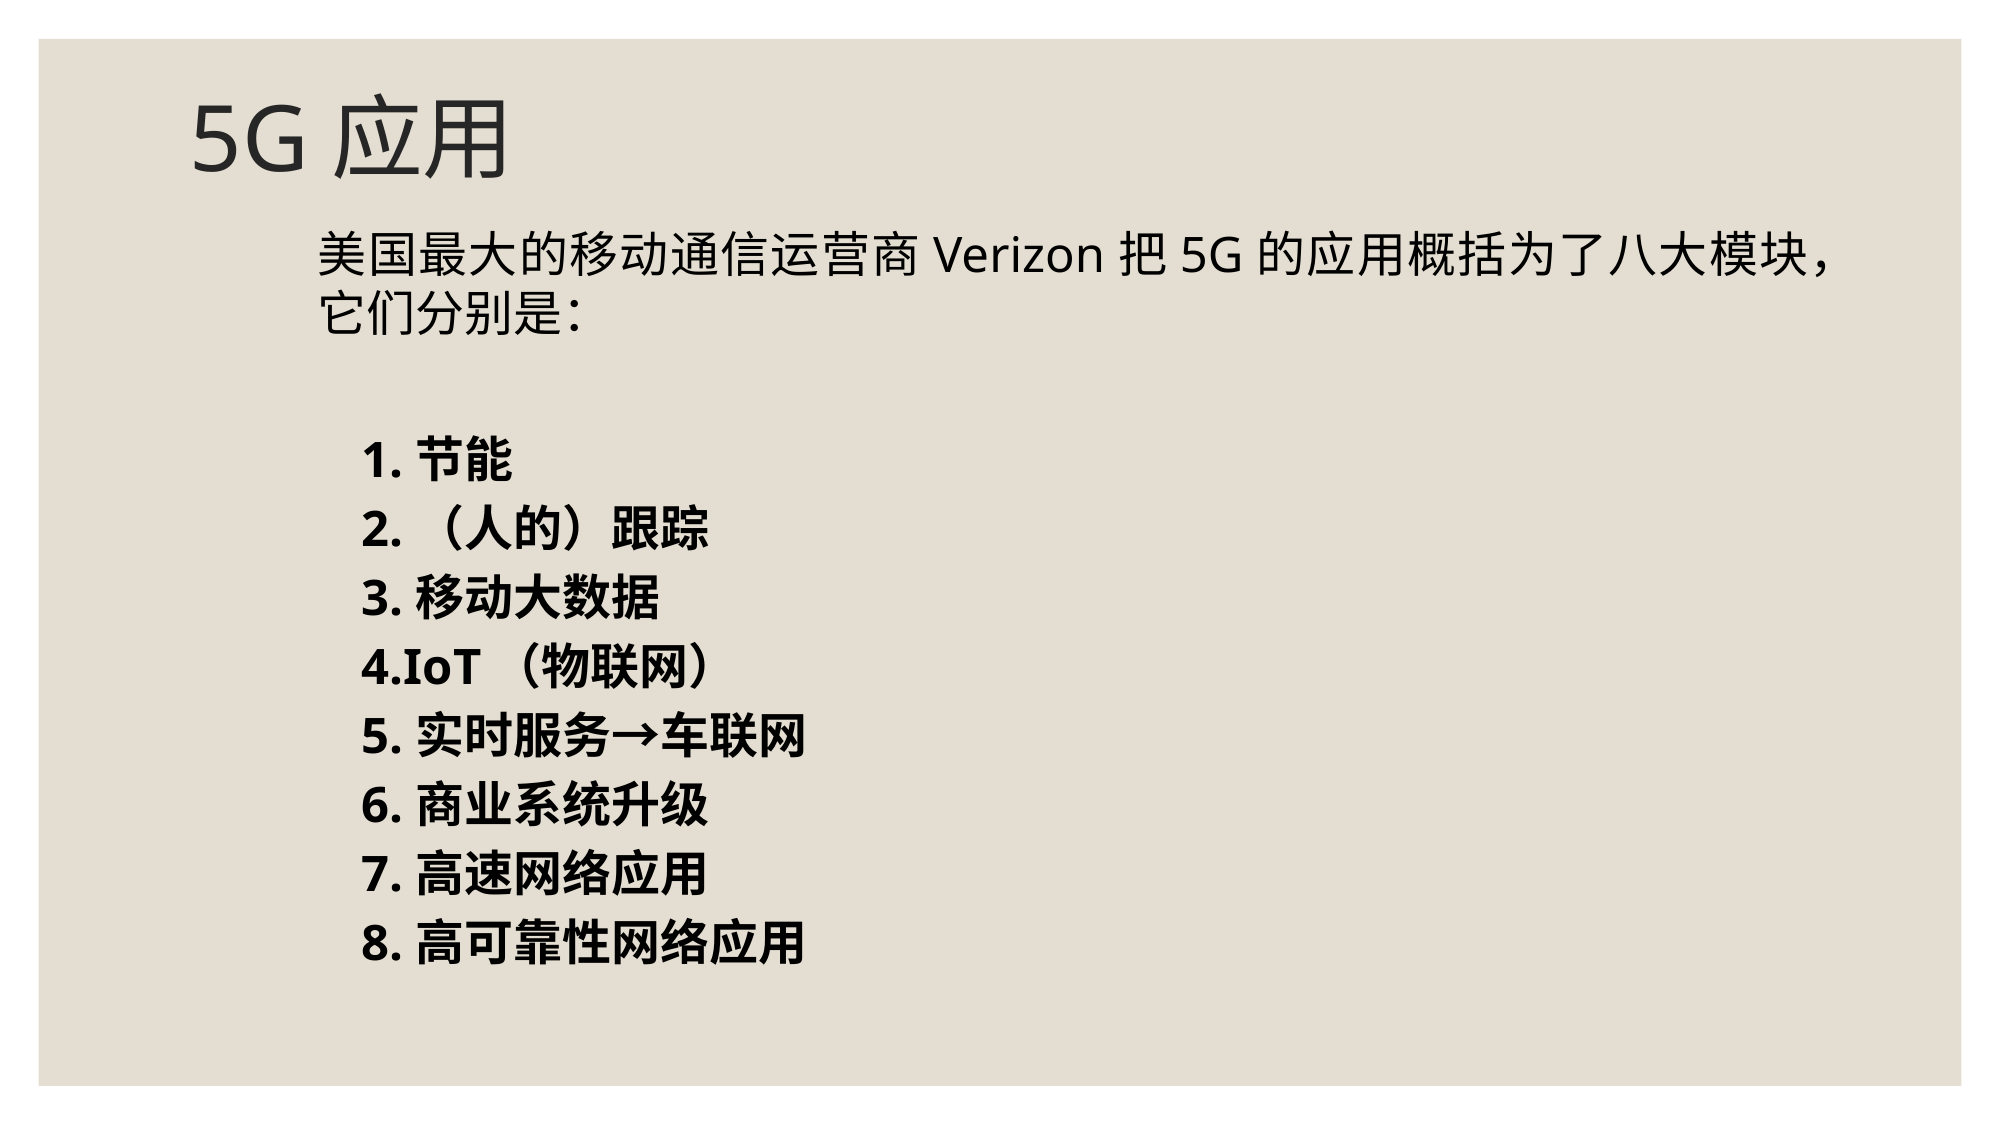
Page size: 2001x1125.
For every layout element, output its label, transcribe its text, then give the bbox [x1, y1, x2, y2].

list 美国最大的移动通信运营商Verizon把5G的应用概括为了八大模块，它们分别是： 1.节能 2.（人的）跟踪 3.移动大数据 4.IoT（物联网） 5.实时服务→车联网 6.商业系统升级 7.高速网络应用 8.高可靠性网络应用 [302, 216, 1825, 984]
title 5G应用 [174, 67, 1825, 217]
